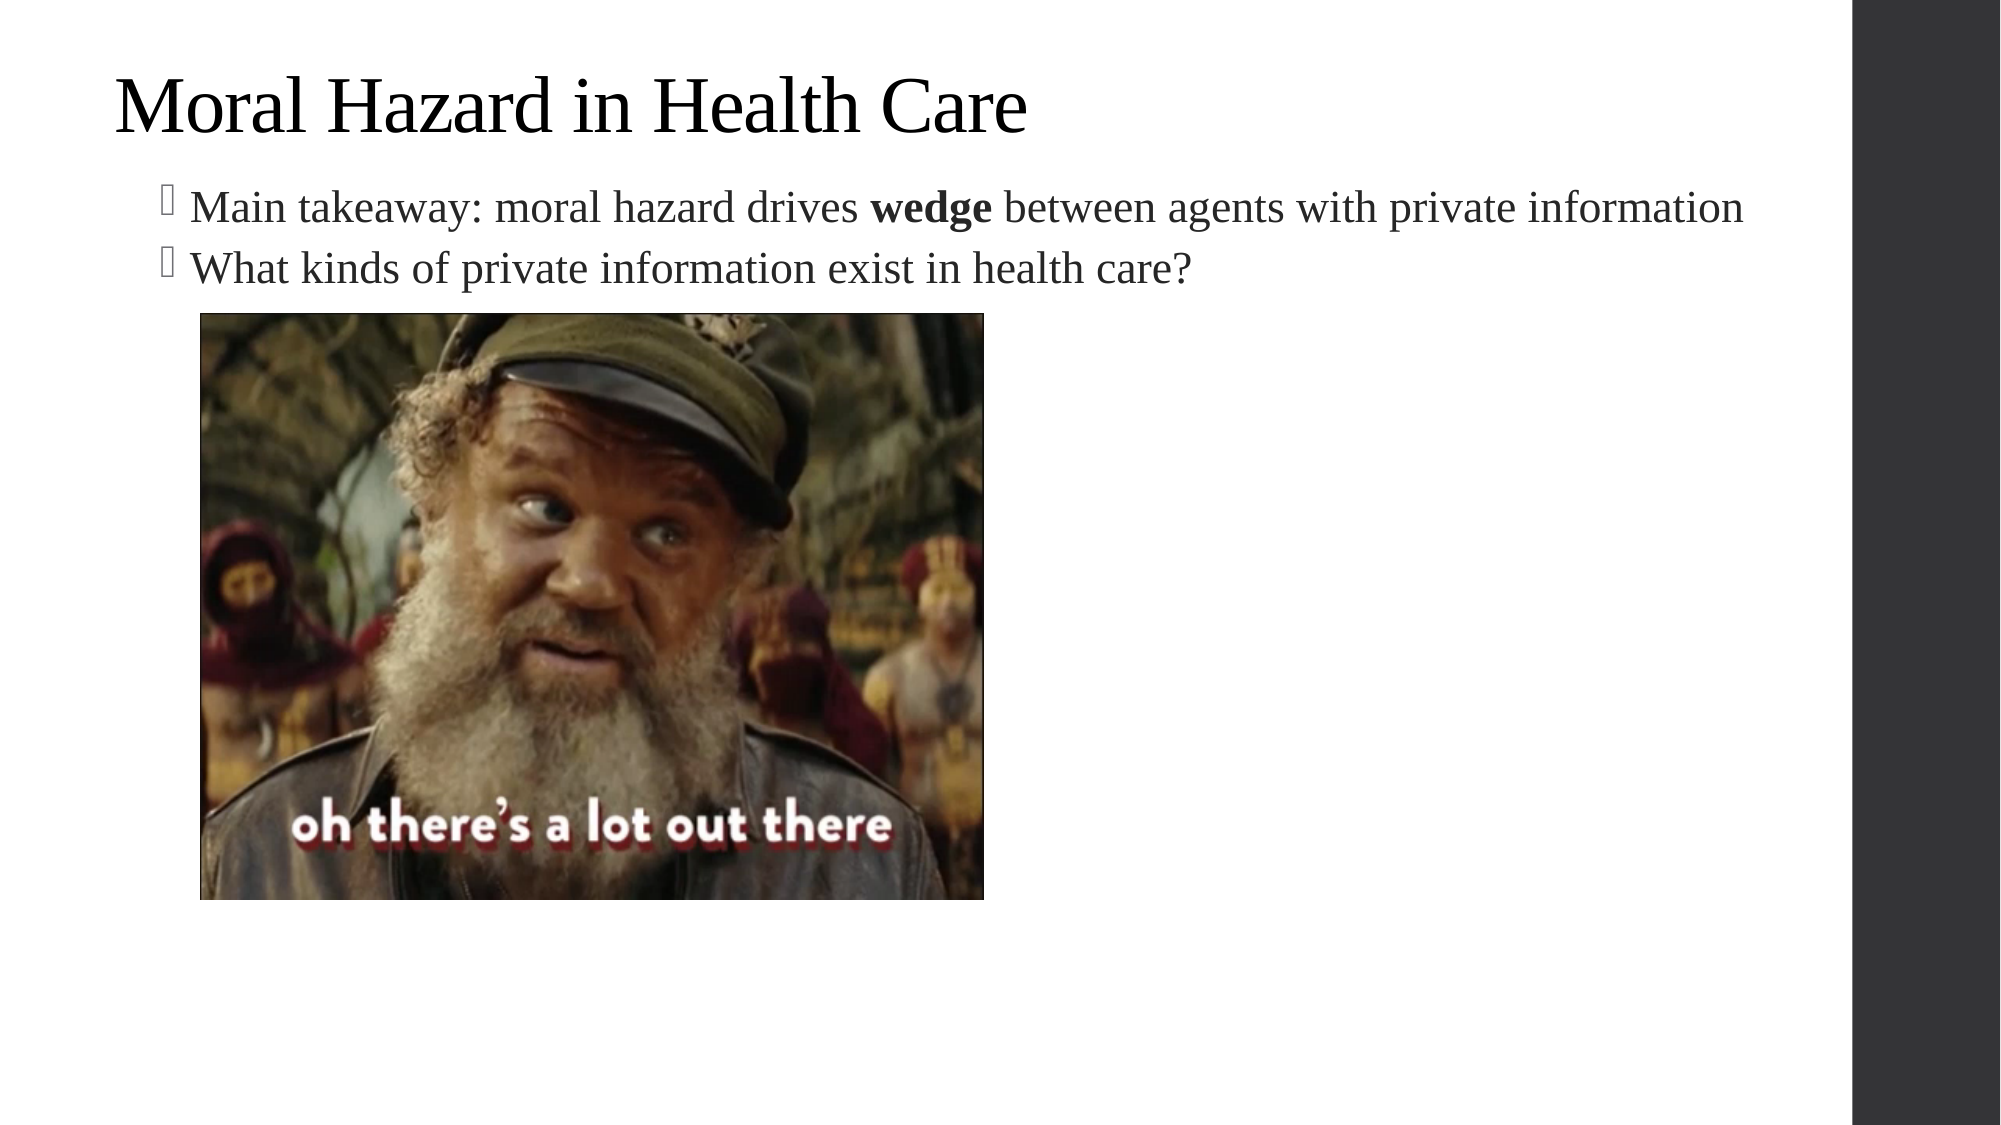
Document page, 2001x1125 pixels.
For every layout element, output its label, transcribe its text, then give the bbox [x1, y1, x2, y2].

title Moral Hazard in Health Care [99, 55, 1663, 158]
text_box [199, 312, 985, 901]
list Main takeaway: moral hazard drives wedge between agents with private information What kinds of private information exist in health care? [99, 174, 1800, 1070]
